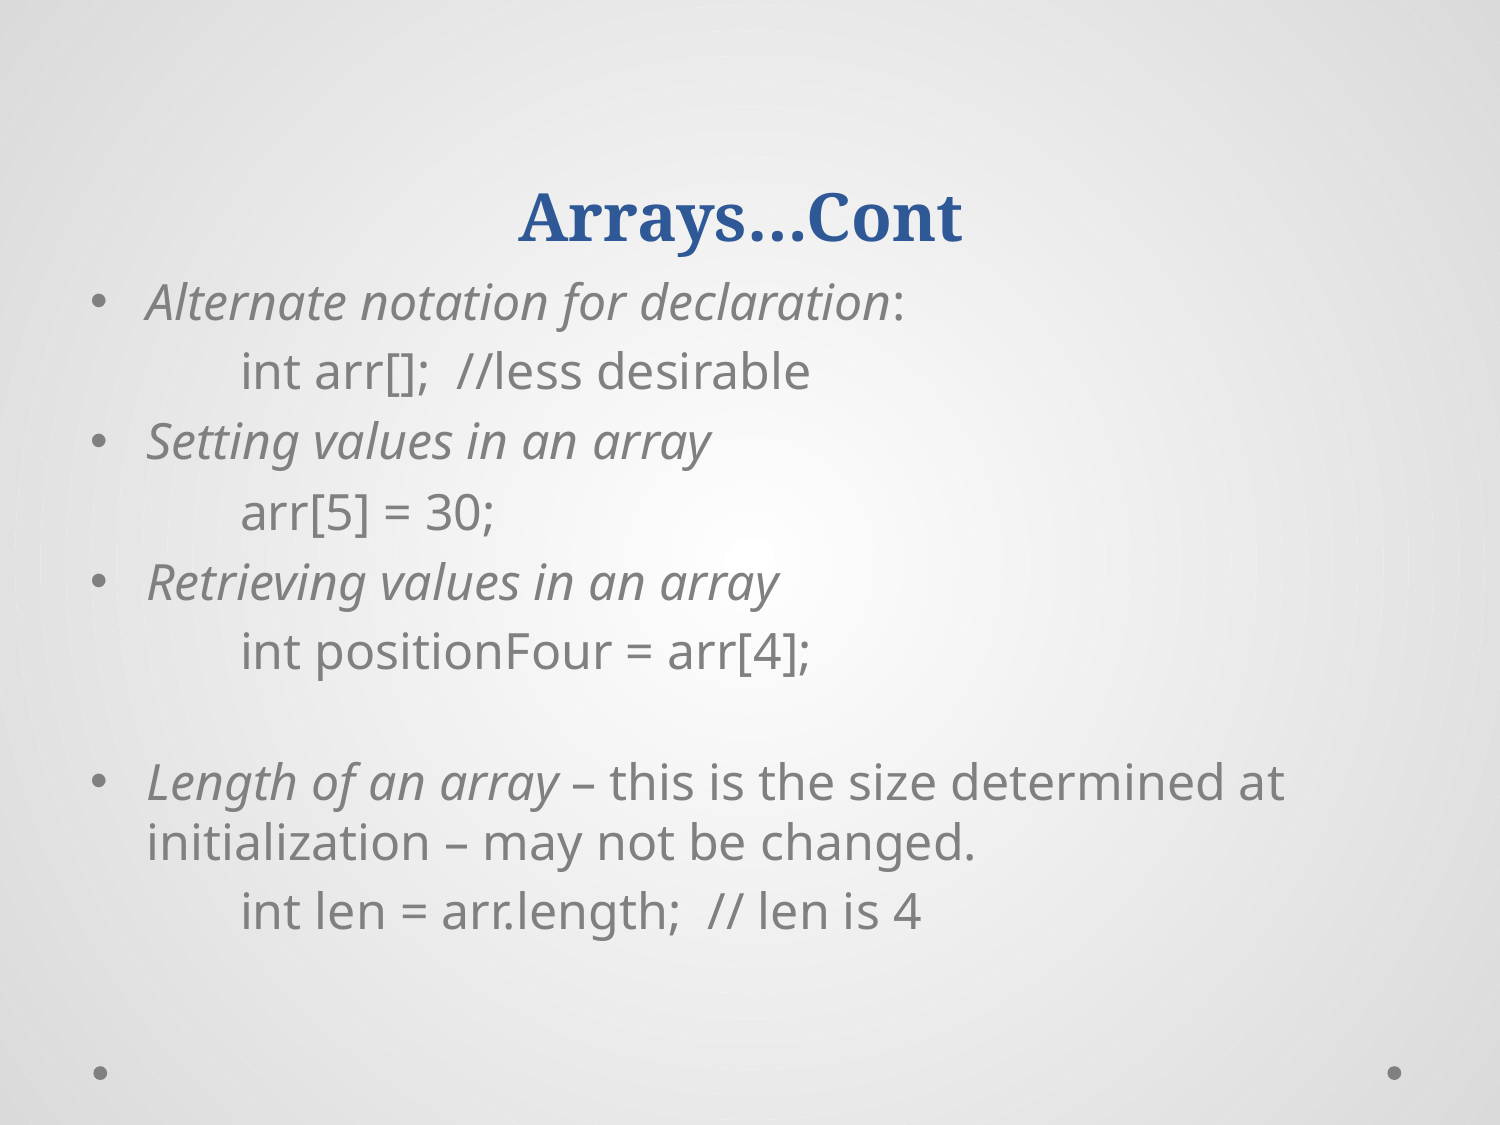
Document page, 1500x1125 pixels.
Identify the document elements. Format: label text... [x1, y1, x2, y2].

title Arrays…Cont [75, 0, 1425, 262]
list Alternate notation for declaration: int arr[]; //less desirable Setting values in an array arr[5] = 30; Retrieving values in an array int positionFour = arr[4]; Length of an array – this is the size determined at initialization – may not be changed. int len = arr.length; // len is 4 [75, 262, 1425, 1005]
